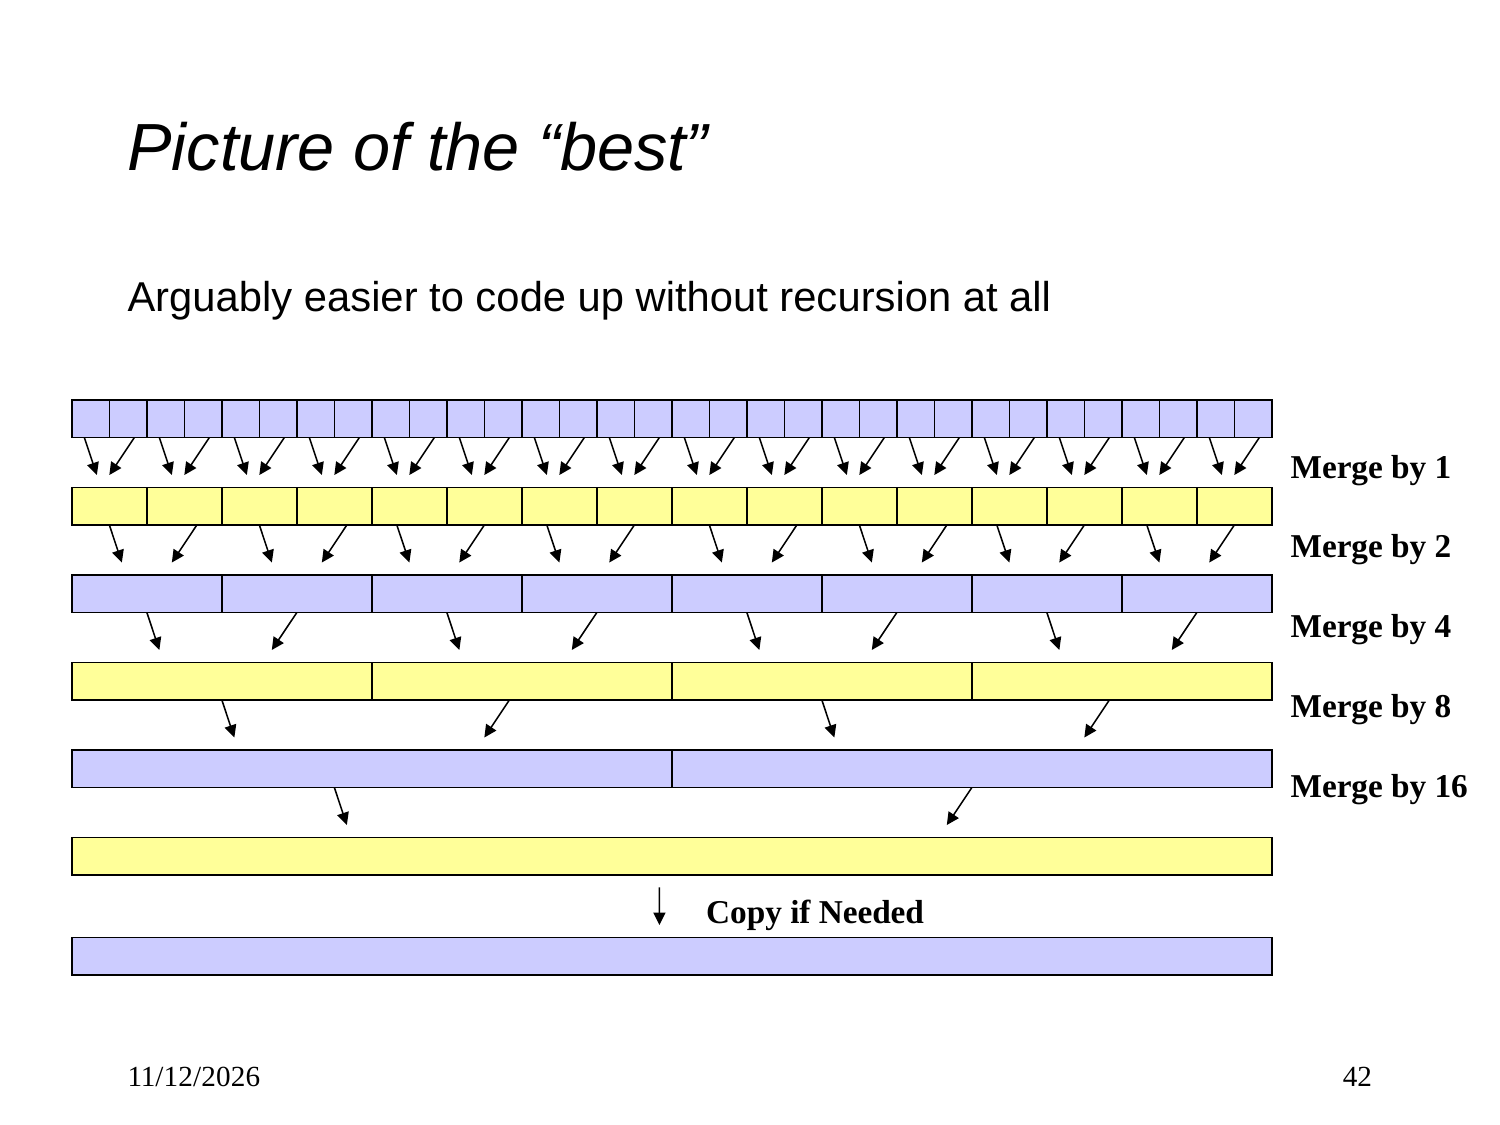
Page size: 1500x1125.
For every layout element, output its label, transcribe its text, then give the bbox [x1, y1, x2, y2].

text_box [171, 524, 197, 563]
text_box [309, 437, 324, 475]
text_box [934, 437, 960, 475]
text_box [821, 487, 896, 525]
text_box [84, 437, 99, 475]
text_box [859, 437, 885, 475]
text_box [1084, 399, 1121, 438]
text_box [184, 399, 221, 438]
text_box [221, 699, 237, 738]
text_box [321, 524, 347, 563]
text_box [109, 524, 124, 563]
text_box [759, 437, 774, 475]
text_box [559, 399, 596, 438]
text_box [1046, 612, 1062, 650]
text_box [746, 487, 821, 525]
list Arguably easier to code up without recursion at all [112, 262, 1388, 326]
text_box [671, 487, 746, 525]
text_box [1196, 399, 1234, 438]
text_box [609, 437, 624, 475]
text_box [396, 524, 412, 563]
text_box [671, 399, 709, 438]
text_box [271, 612, 297, 650]
text_box [259, 437, 285, 475]
text_box [71, 937, 1272, 975]
text_box [71, 662, 371, 700]
text_box [371, 487, 446, 525]
text_box [934, 399, 971, 438]
text_box [71, 750, 671, 788]
text_box [459, 524, 485, 563]
text_box [896, 399, 934, 438]
text_box [834, 437, 849, 475]
text_box [146, 612, 162, 650]
text_box [1121, 575, 1272, 613]
text_box [371, 662, 671, 700]
text_box [484, 399, 521, 438]
text_box [971, 662, 1272, 700]
text_box [446, 487, 521, 525]
text_box [671, 662, 971, 700]
text_box [971, 575, 1121, 613]
text_box [371, 399, 409, 438]
text_box [571, 612, 597, 650]
text_box [771, 524, 797, 563]
text_box [909, 437, 924, 475]
text_box [296, 399, 334, 438]
text_box [821, 699, 837, 738]
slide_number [112, 1049, 426, 1125]
text_box [559, 437, 585, 475]
text_box [446, 399, 484, 438]
text_box [521, 487, 596, 525]
text_box [821, 399, 859, 438]
text_box [1171, 612, 1197, 650]
text_box [521, 399, 559, 438]
text_box [996, 524, 1012, 563]
text_box [109, 399, 146, 438]
text_box [234, 437, 249, 475]
text_box [1059, 437, 1074, 475]
text_box [946, 787, 972, 826]
text_box [1209, 524, 1235, 563]
text_box [1159, 437, 1185, 475]
text_box Copy if Needed [691, 882, 940, 938]
text_box [546, 524, 562, 563]
text_box [1059, 524, 1085, 563]
text_box [384, 437, 399, 475]
text_box [971, 487, 1046, 525]
text_box [1196, 487, 1272, 525]
text_box [159, 437, 174, 475]
text_box [859, 524, 874, 563]
text_box [596, 399, 634, 438]
text_box [784, 437, 810, 475]
text_box [334, 437, 360, 475]
text_box [146, 399, 184, 438]
text_box [1146, 524, 1162, 563]
text_box [634, 399, 671, 438]
text_box [221, 487, 296, 525]
slide_number 42 [1074, 1049, 1388, 1125]
text_box [446, 612, 462, 650]
text_box [1009, 437, 1035, 475]
text_box [746, 612, 762, 650]
text_box [409, 399, 446, 438]
text_box [921, 524, 947, 563]
text_box [221, 575, 371, 613]
text_box [109, 437, 135, 475]
text_box [671, 750, 1272, 788]
text_box [71, 487, 146, 525]
text_box [534, 437, 549, 475]
text_box [1084, 699, 1110, 738]
text_box [1159, 399, 1196, 438]
text_box [784, 399, 821, 438]
title Picture of the “best” [112, 49, 1388, 238]
text_box [1209, 437, 1224, 475]
text_box [821, 575, 971, 613]
text_box [653, 887, 666, 925]
text_box [1234, 399, 1272, 438]
text_box [1234, 437, 1260, 475]
text_box [709, 399, 746, 438]
text_box [1046, 399, 1084, 438]
text_box [521, 575, 671, 613]
text_box [221, 399, 259, 438]
text_box [259, 524, 274, 563]
text_box [709, 524, 724, 563]
text_box [409, 437, 435, 475]
text_box [1121, 487, 1196, 525]
text_box [859, 399, 896, 438]
text_box [484, 699, 510, 738]
text_box Merge by 1 Merge by 2 Merge by 4 Merge by 8 Merge by 16 [1275, 437, 1484, 852]
text_box [896, 487, 971, 525]
text_box [1121, 399, 1159, 438]
text_box [1134, 437, 1149, 475]
text_box [1084, 437, 1110, 475]
text_box [871, 612, 897, 650]
text_box [484, 437, 510, 475]
text_box [1046, 487, 1121, 525]
text_box [334, 399, 371, 438]
text_box [459, 437, 474, 475]
text_box [146, 487, 221, 525]
text_box [296, 487, 371, 525]
text_box [71, 399, 109, 438]
text_box [596, 487, 671, 525]
text_box [746, 399, 784, 438]
text_box [71, 575, 221, 613]
text_box [184, 437, 210, 475]
text_box [709, 437, 735, 475]
text_box [634, 437, 660, 475]
text_box [371, 575, 521, 613]
text_box [671, 575, 821, 613]
text_box [1009, 399, 1046, 438]
text_box [334, 787, 349, 826]
text_box [984, 437, 999, 475]
text_box [71, 837, 1272, 875]
text_box [609, 524, 635, 563]
text_box [971, 399, 1009, 438]
text_box [684, 437, 699, 475]
text_box [259, 399, 296, 438]
